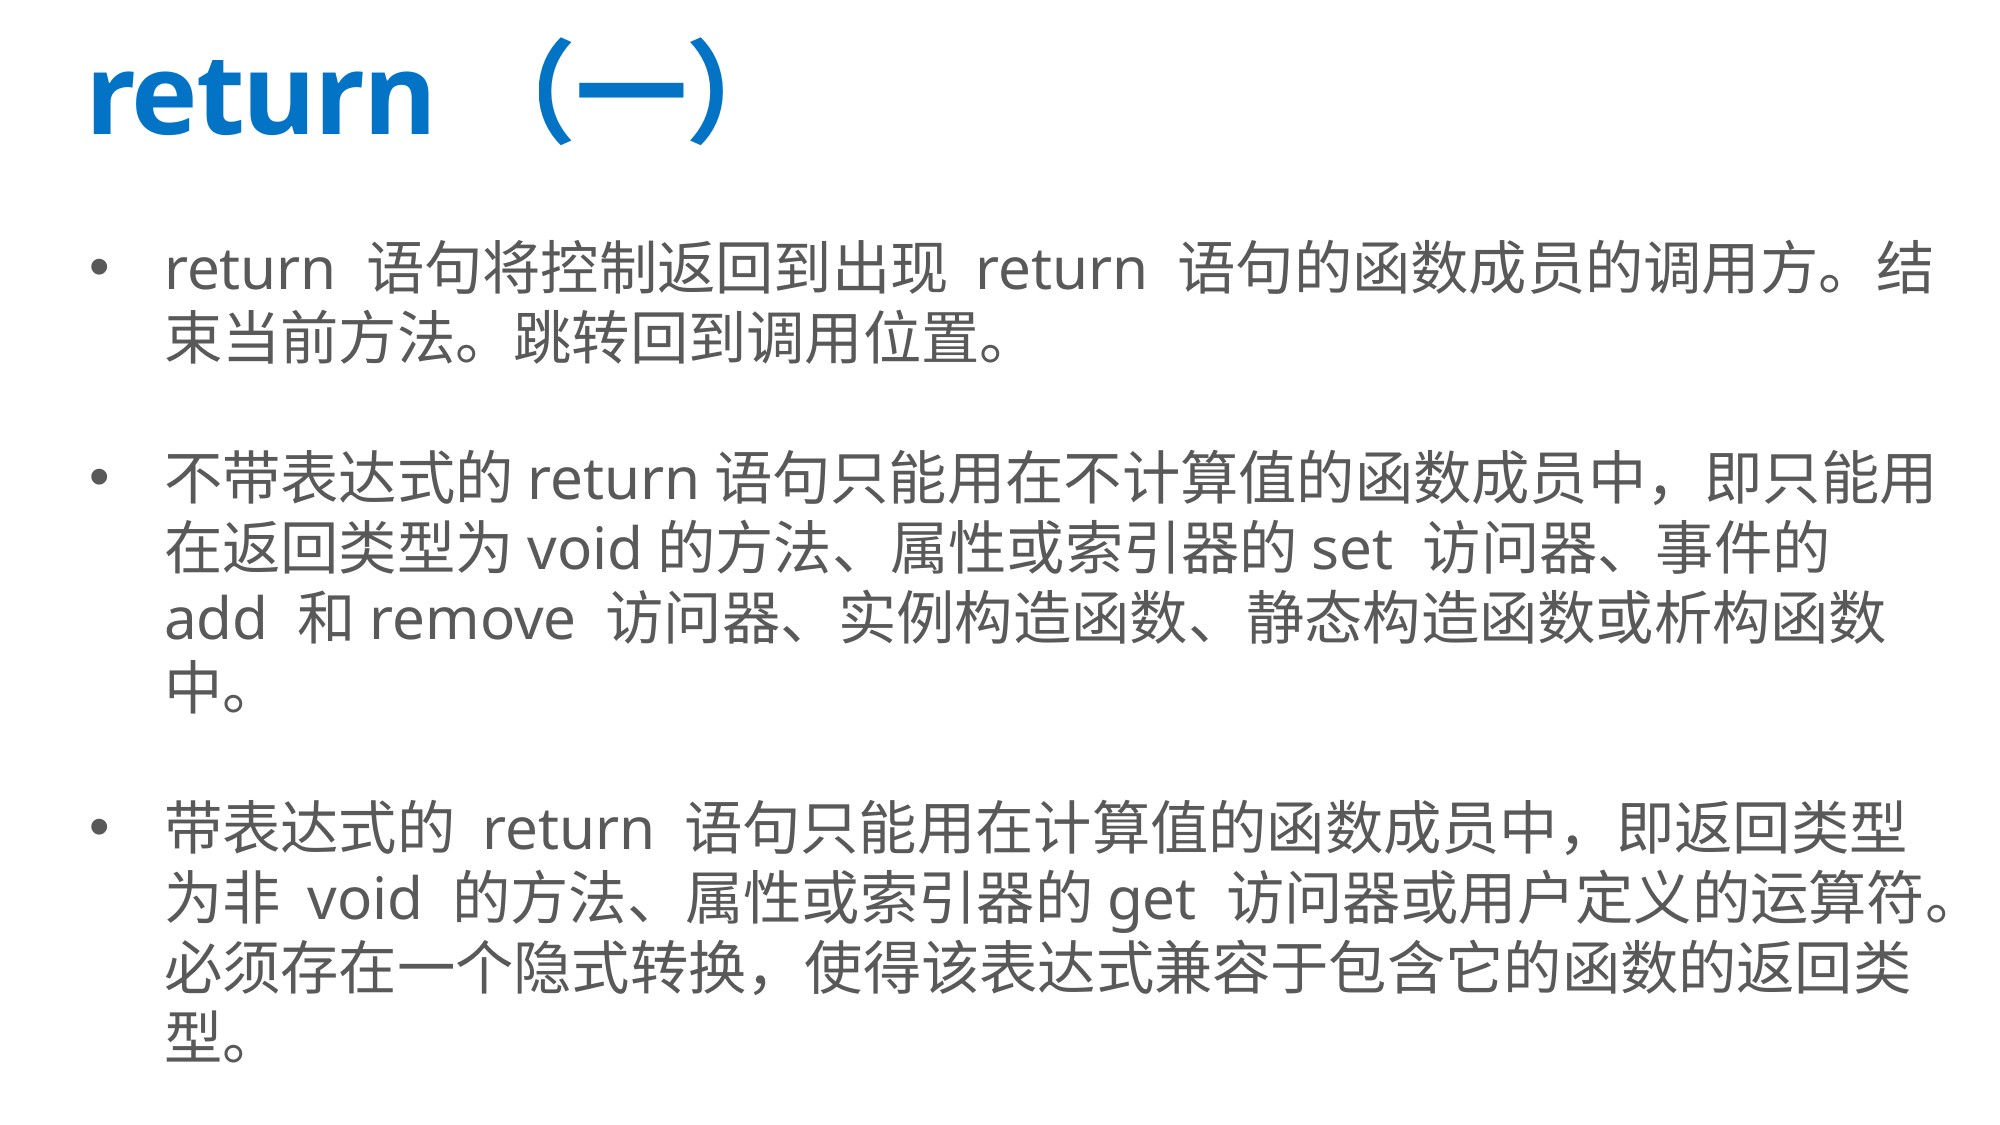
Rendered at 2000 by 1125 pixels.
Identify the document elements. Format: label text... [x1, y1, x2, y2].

title return（一） [85, 37, 1914, 161]
text_box return 语句将控制返回到出现 return 语句的函数成员的调用方。结束当前方法。跳转回到调用位置。 不带表达式的return语句只能用在不计算值的函数成员中，即只能用在返回类型为void的方法、属性或索引器的set 访问器、事件的add 和remove 访问器、实例构造函数、静态构造函数或析构函数中。 带表达式的 return 语句只能用在计算值的函数成员中，即返回类型为非 void 的方法、属性或索引器的get 访问器或用户定义的运算符。必须存在一个隐式转换，使得该表达式兼容于包含它的函数的返回类型。 [89, 231, 1942, 1125]
